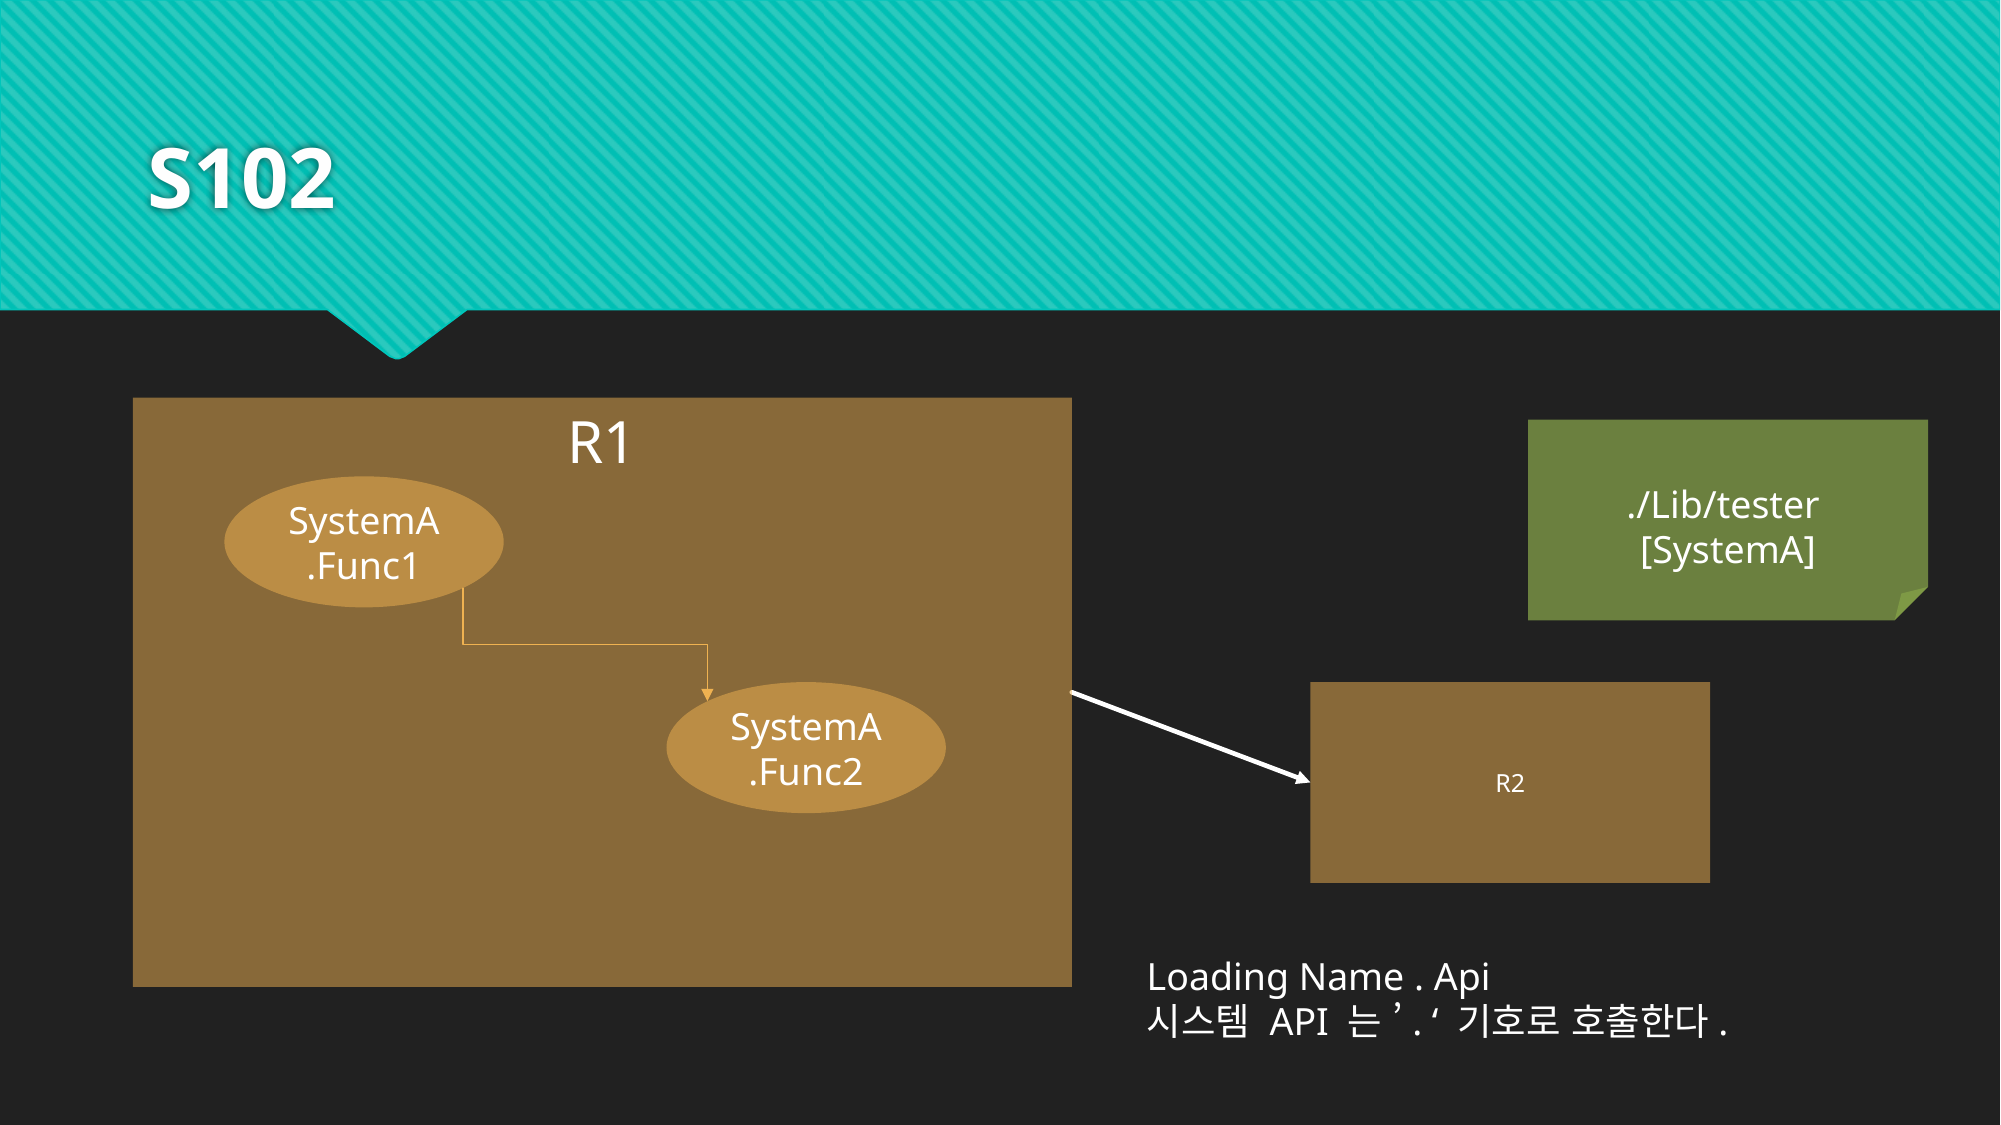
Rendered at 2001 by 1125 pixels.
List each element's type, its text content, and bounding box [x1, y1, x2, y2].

text_box R2 [1310, 682, 1711, 883]
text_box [132, 397, 1073, 988]
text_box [1073, 691, 1311, 783]
text_box Loading Name . Api 시스템 API 는 ’. ‘ 기호로 호출한다. [1131, 945, 1956, 1051]
text_box ./Lib/tester [SystemA] [1528, 419, 1929, 621]
title S102 [132, 73, 1868, 233]
